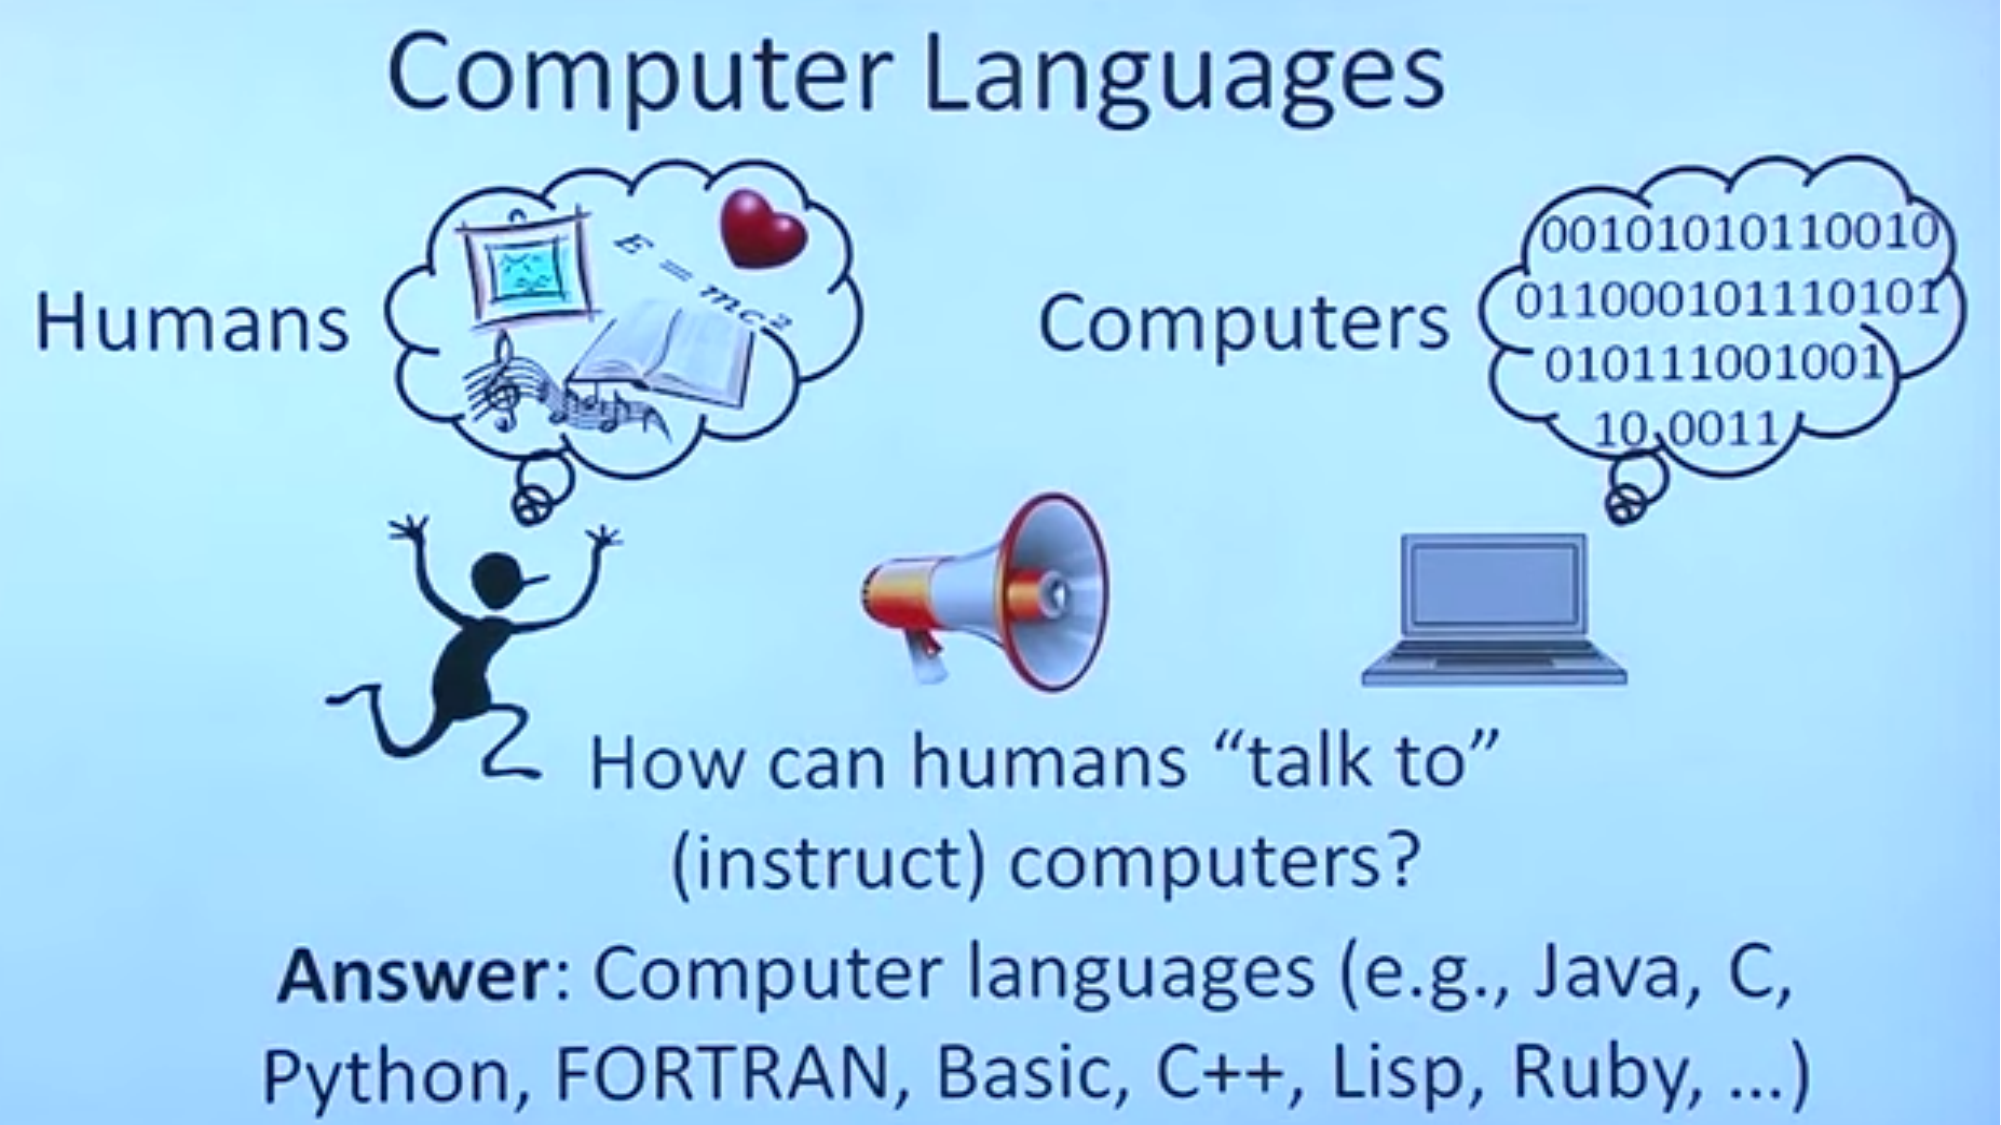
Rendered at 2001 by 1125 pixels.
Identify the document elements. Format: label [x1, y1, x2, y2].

list [0, 0, 2000, 1125]
